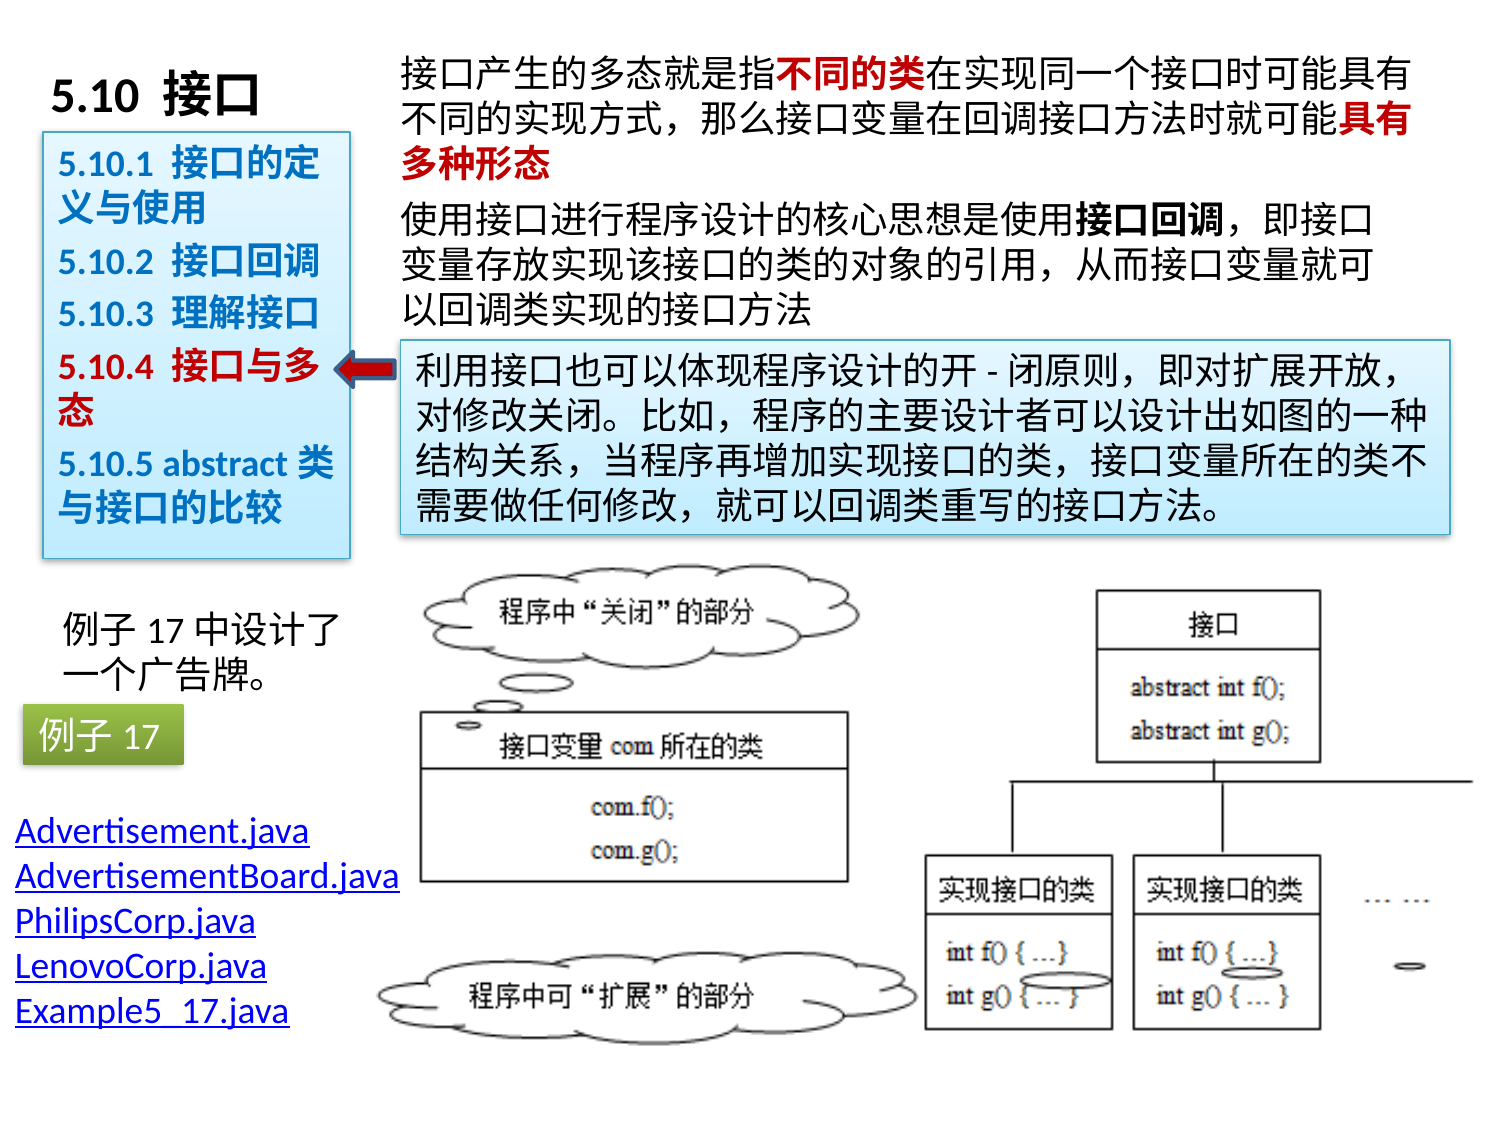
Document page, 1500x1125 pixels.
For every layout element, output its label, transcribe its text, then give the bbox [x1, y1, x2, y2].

text_box 例子17 [23, 704, 184, 765]
text_box 使用接口进行程序设计的核心思想是使用接口回调，即接口变量存放实现该接口的类的对象的引用，从而接口变量就可以回调类实现的接口方法 [385, 188, 1421, 339]
text_box [333, 349, 395, 390]
list 5.10.1 接口的定义与使用 5.10.2 接口回调 5.10.3 理解接口 5.10.4 接口与多态 5.10.5 abstract类与接口的比较 [42, 131, 351, 559]
text_box 接口产生的多态就是指不同的类在实现同一个接口时可能具有不同的实现方式，那么接口变量在回调接口方法时就可能具有多种形态 [385, 42, 1435, 193]
picture [364, 551, 1480, 1059]
text_box Advertisement.java AdvertisementBoard.java PhilipsCorp.java LenovoCorp.java Example5_17.java [0, 798, 359, 1039]
title 5.10 接口 [35, 30, 709, 130]
text_box 例子17中设计了一个广告牌。 [47, 598, 359, 704]
text_box 利用接口也可以体现程序设计的开-闭原则，即对扩展开放，对修改关闭。比如，程序的主要设计者可以设计出如图的一种结构关系，当程序再增加实现接口的类，接口变量所在的类不需要做任何修改，就可以回调类重写的接口方法。 [400, 339, 1451, 535]
